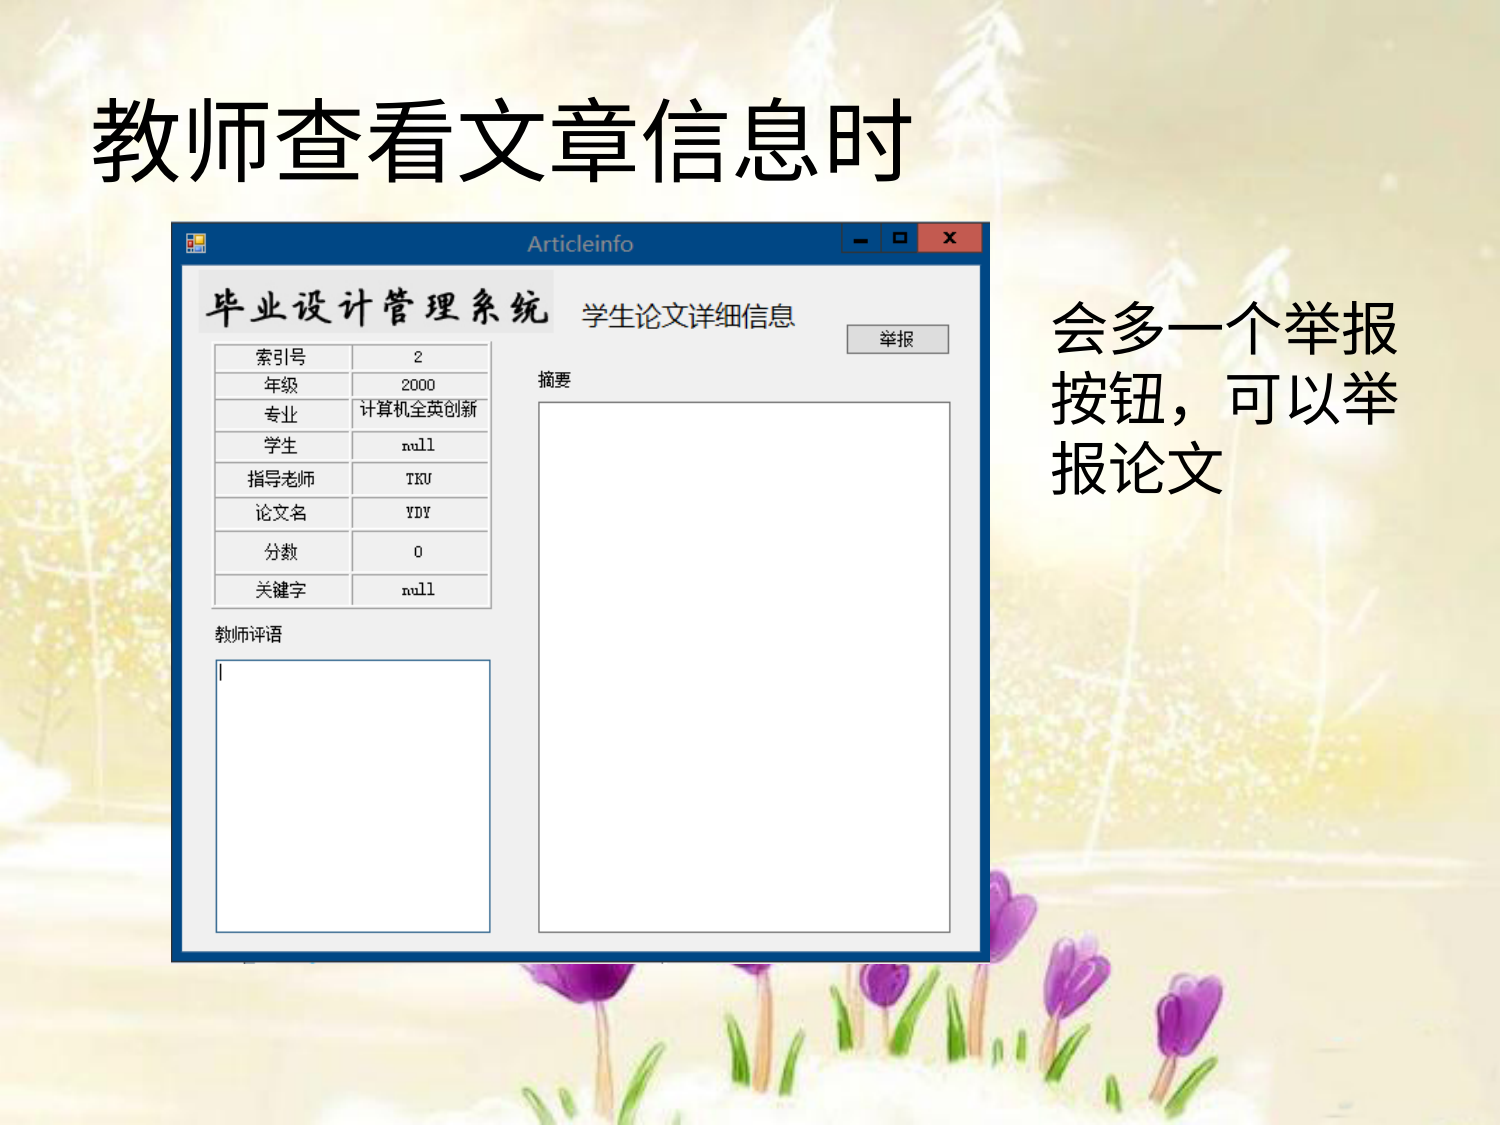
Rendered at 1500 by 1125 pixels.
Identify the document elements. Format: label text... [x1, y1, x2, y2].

title 教师查看文章信息时 [75, 45, 1425, 233]
picture [0, 0, 1500, 1125]
text_box 会多一个举报 按钮，可以举 报论文 [1035, 284, 1415, 510]
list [170, 221, 990, 965]
